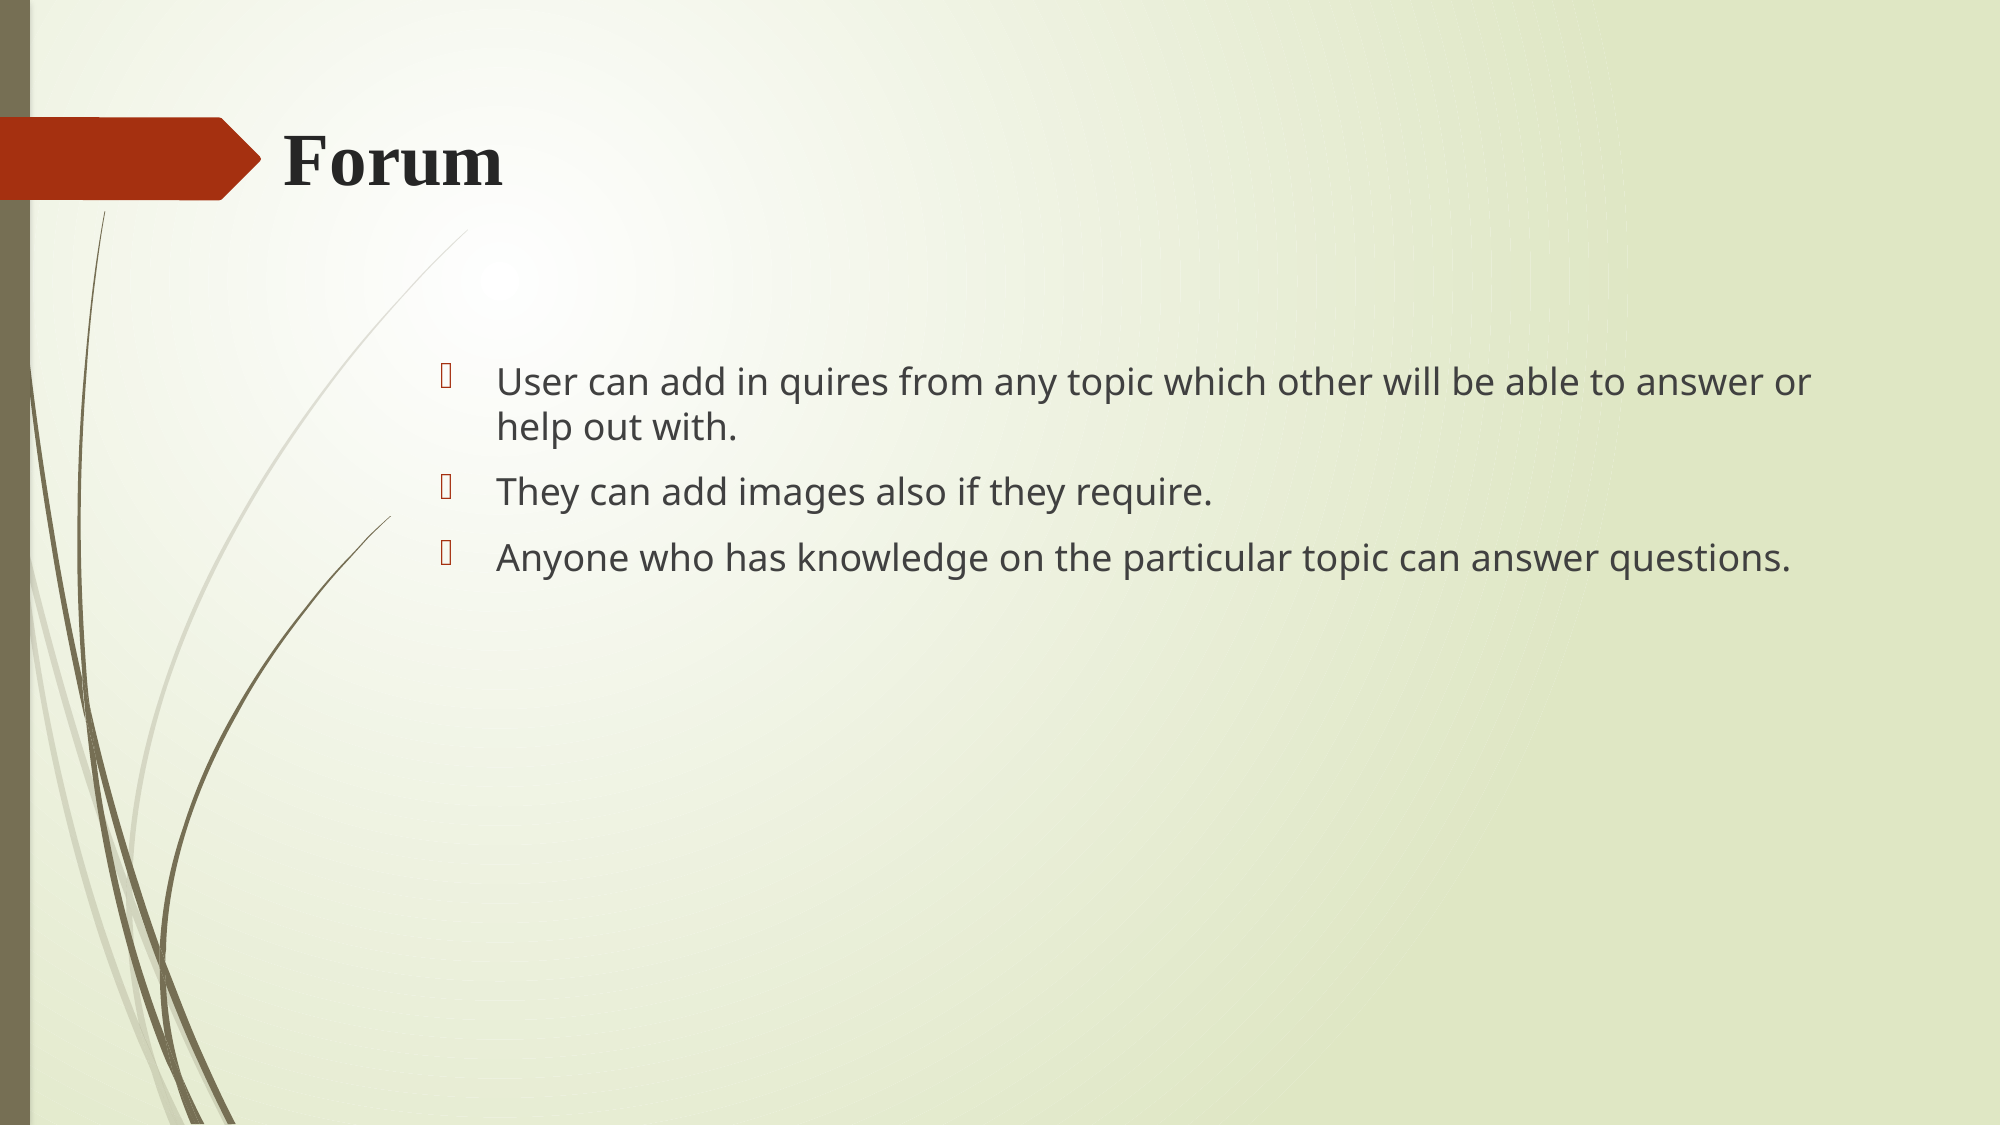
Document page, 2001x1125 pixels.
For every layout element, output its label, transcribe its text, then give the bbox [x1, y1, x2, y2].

title Forum [269, 102, 1731, 313]
list User can add in quires from any topic which other will be able to answer or help out with. They can add images also if they require. Anyone who has knowledge on the particular topic can answer questions. [424, 350, 1888, 970]
